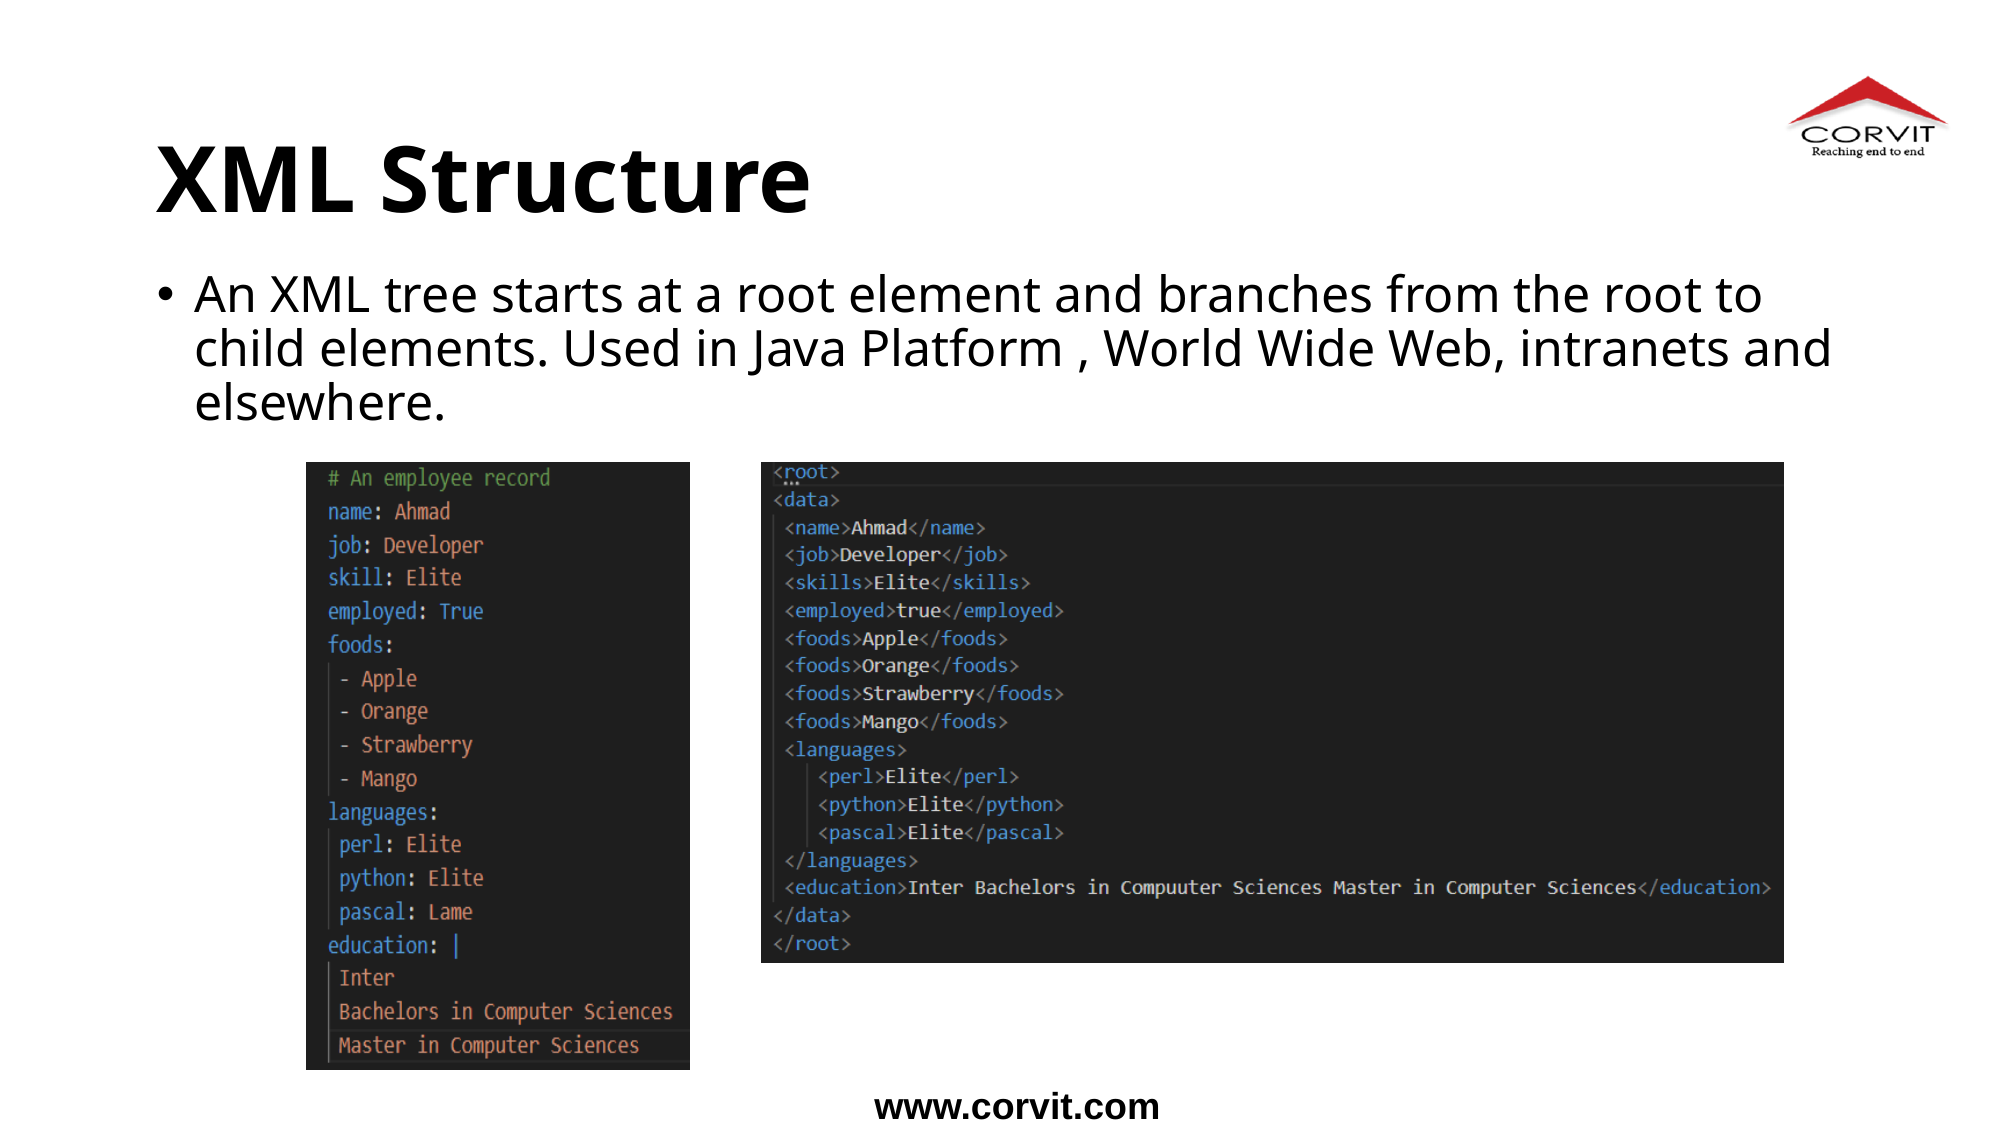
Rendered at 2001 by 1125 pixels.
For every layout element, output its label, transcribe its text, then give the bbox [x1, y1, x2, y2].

title XML Structure [142, 74, 1868, 262]
list An XML tree starts at a root element and branches from the root to child elements. Used in Java Platform , World Wide Web, intranets and elsewhere. [142, 262, 1868, 1074]
picture [761, 462, 1784, 963]
text_box www.corvit.com [34, 1074, 2000, 1125]
picture [306, 462, 690, 1071]
picture [1783, 73, 1951, 163]
